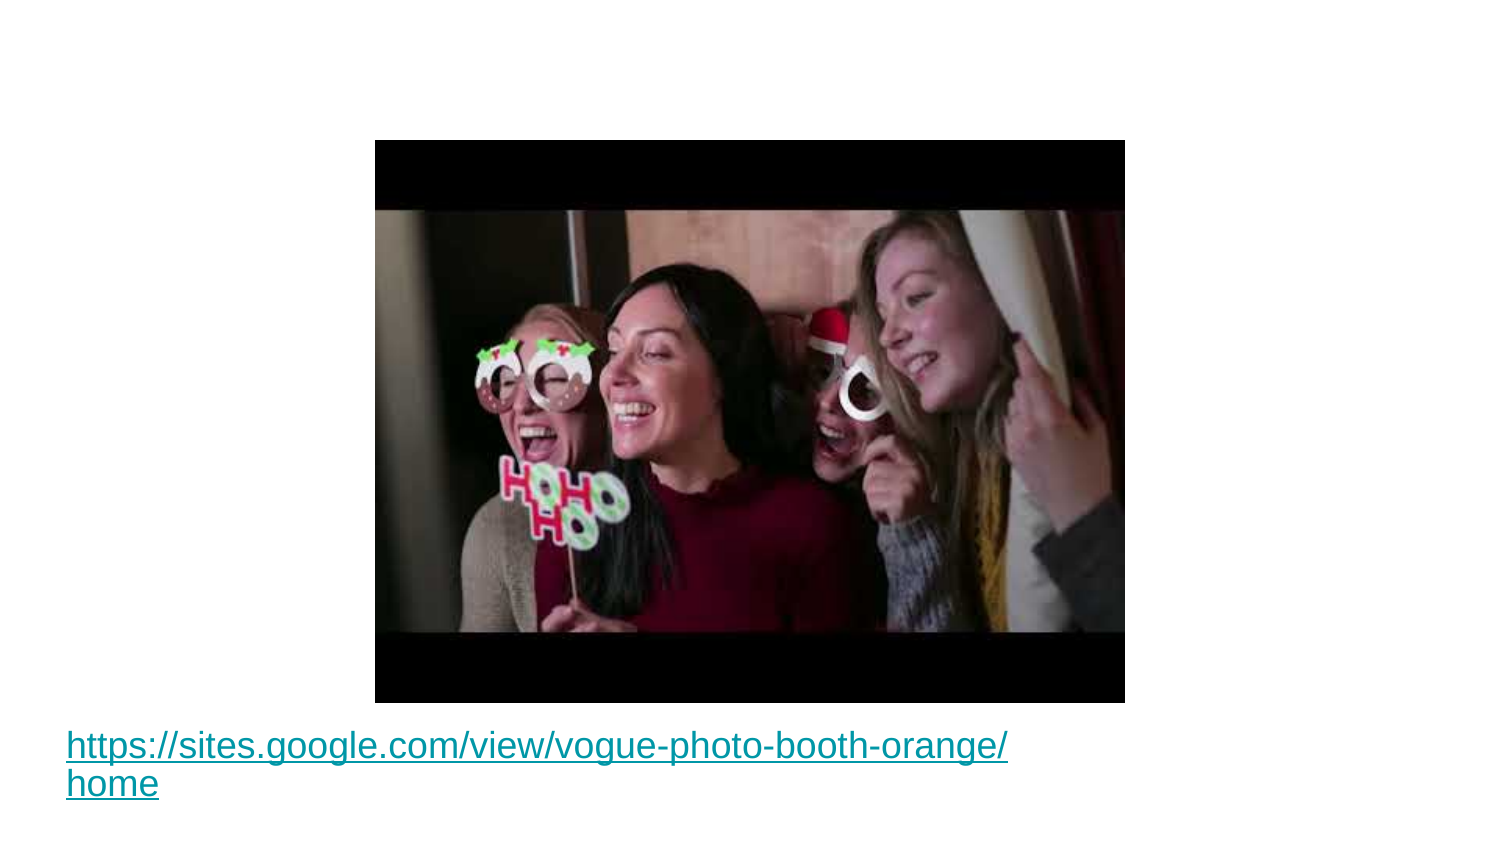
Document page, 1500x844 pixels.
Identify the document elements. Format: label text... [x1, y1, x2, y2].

list https://sites.google.com/view/vogue-photo-booth-orange/home [51, 694, 1036, 794]
picture [374, 140, 1126, 704]
